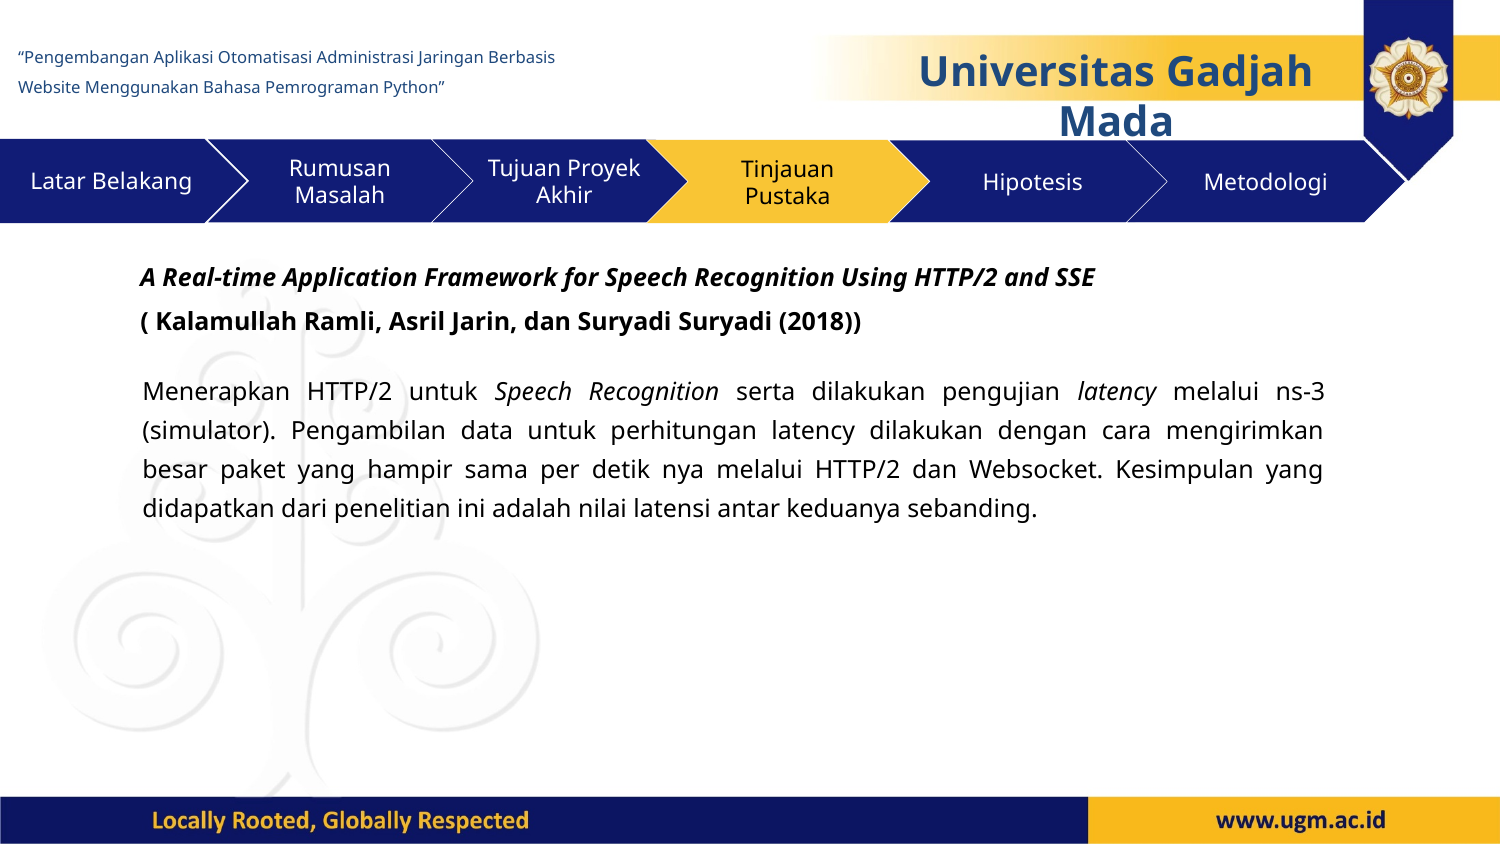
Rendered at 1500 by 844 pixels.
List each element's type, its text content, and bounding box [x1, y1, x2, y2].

text_box Universitas Gadjah Mada [879, 37, 1353, 138]
text_box Menerapkan HTTP/2 untuk Speech Recognition serta dilakukan pengujian latency melalui ns-3 (simulator). Pengambilan data untuk perhitungan latency dilakukan dengan cara mengirimkan besar paket yang hampir sama per detik nya melalui HTTP/2 dan Websocket. Kesimpulan yang didapatkan dari penelitian ini adalah nilai latensi antar keduanya sebanding. [127, 359, 1341, 754]
text_box A Real-time Application Framework for Speech Recognition Using HTTP/2 and SSE ( Kalamullah Ramli, Asril Jarin, dan Suryadi Suryadi (2018)) [125, 238, 1341, 329]
text_box Latar Belakang [0, 136, 249, 225]
picture [0, 0, 1500, 844]
text_box Hipotesis [886, 138, 1163, 225]
text_box Rumusan Masalah [206, 136, 469, 225]
text_box Tujuan Proyek Akhir [429, 136, 684, 225]
text_box Metodologi [1124, 138, 1408, 225]
text_box Tinjauan Pustaka [644, 137, 926, 226]
text_box “Pengembangan Aplikasi Otomatisasi Administrasi Jaringan Berbasis Website Menggunakan Bahasa Pemrograman Python” [3, 29, 609, 94]
